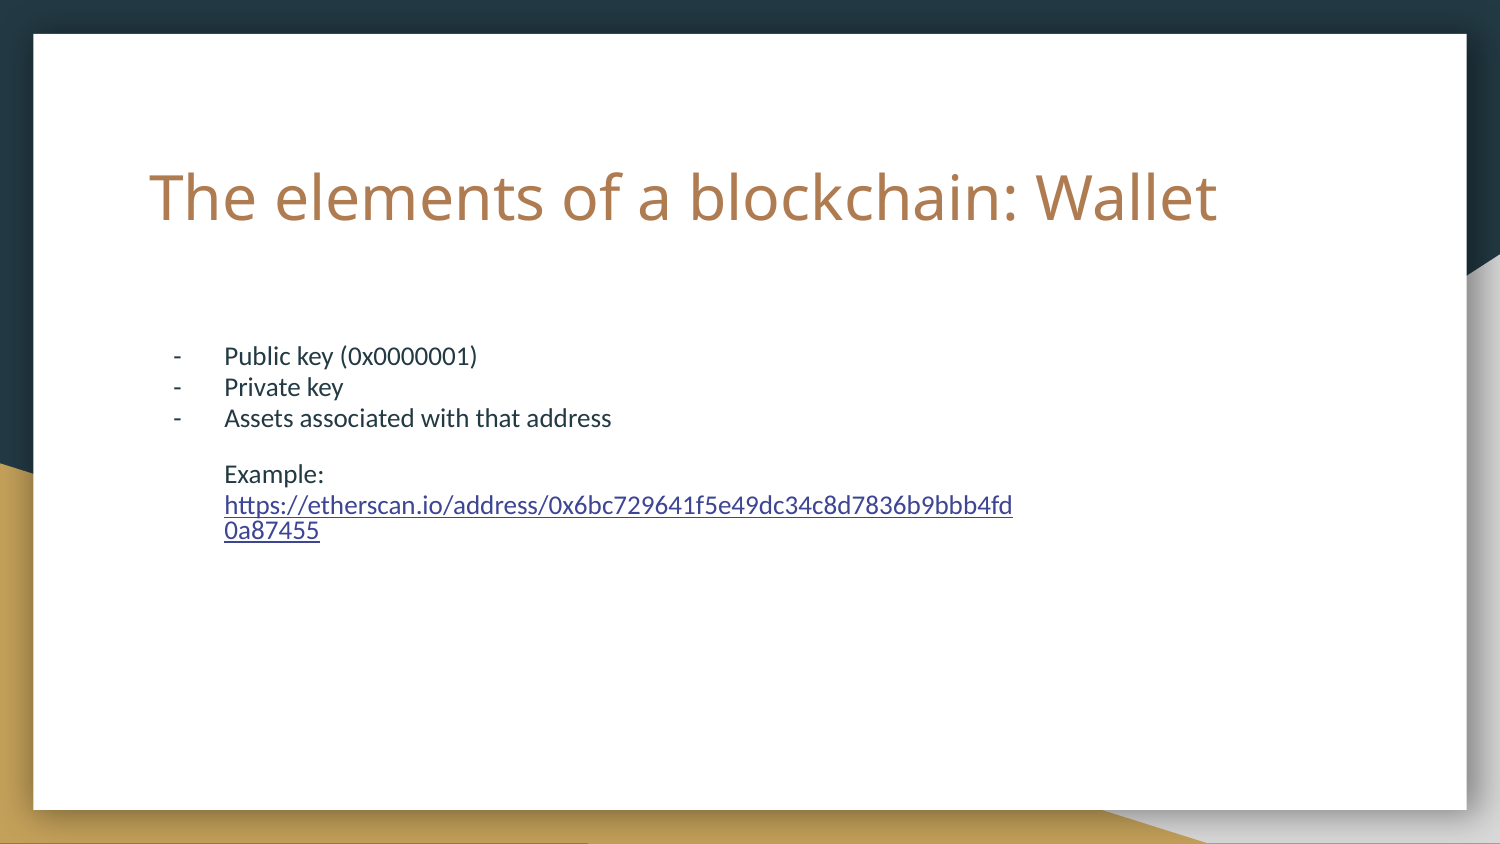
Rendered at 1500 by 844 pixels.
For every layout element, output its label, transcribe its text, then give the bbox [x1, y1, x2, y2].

title The elements of a blockchain: Wallet [134, 138, 1366, 296]
list Public key (0x0000001) Private key Assets associated with that address Example: https://etherscan.io/address/0x6bc729641f5e49dc34c8d7836b9bbb4fd0a87455 [134, 326, 1041, 729]
